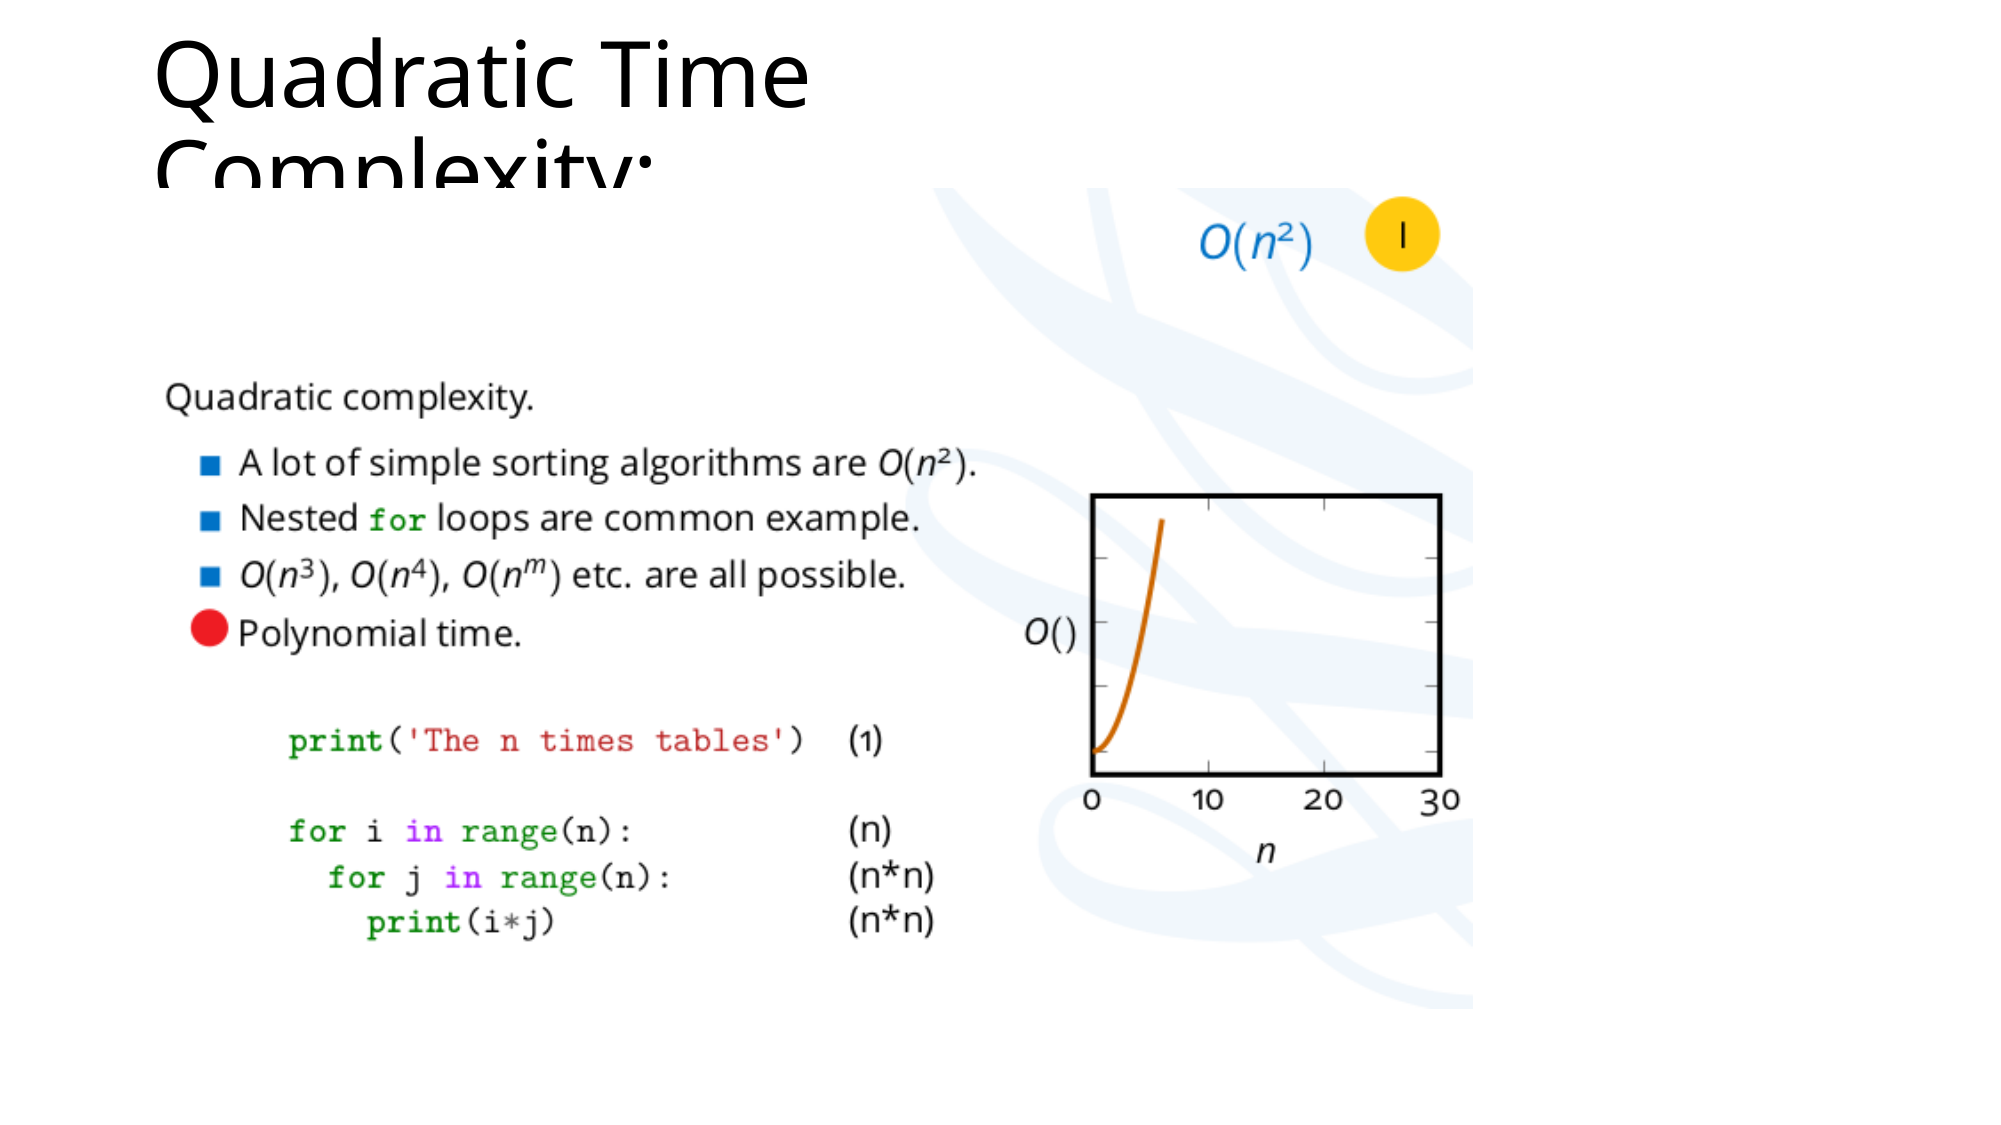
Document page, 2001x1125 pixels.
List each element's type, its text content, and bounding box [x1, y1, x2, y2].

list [147, 188, 1473, 1009]
title Quadratic Time Complexity: [137, 59, 1330, 195]
